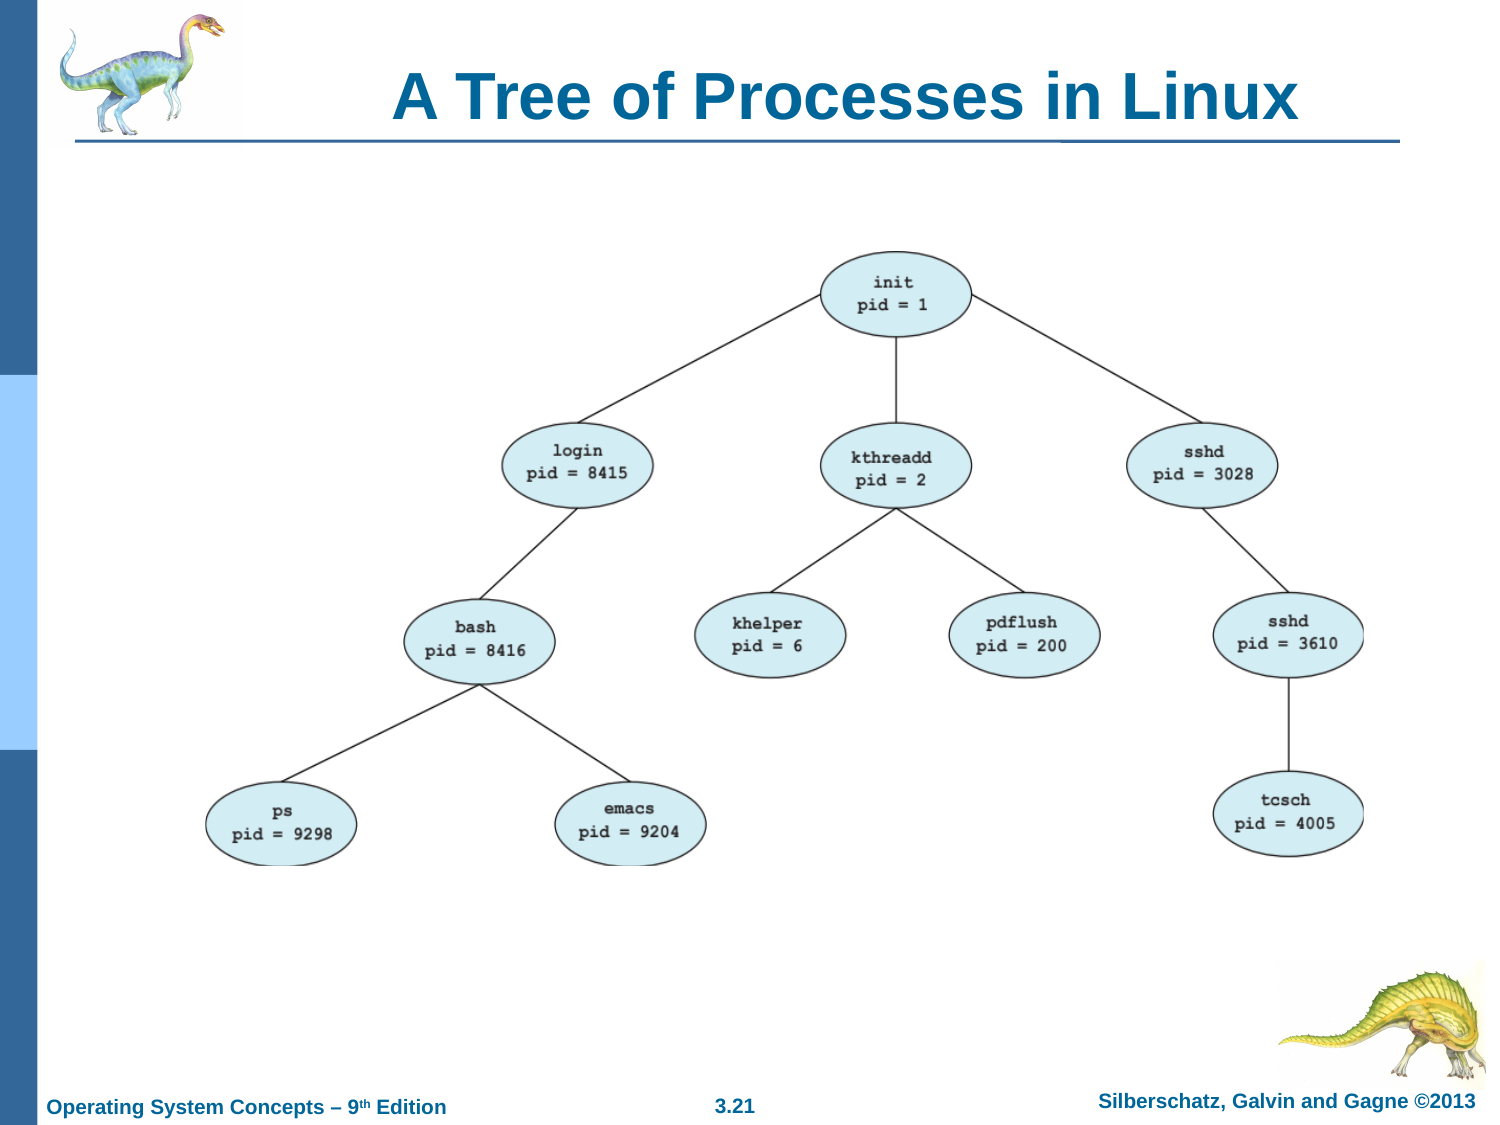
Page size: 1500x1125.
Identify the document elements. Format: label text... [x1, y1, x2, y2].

title A Tree of Processes in Linux [171, 45, 1500, 141]
picture [46, 0, 243, 149]
picture [1275, 959, 1486, 1090]
picture [205, 251, 1364, 866]
